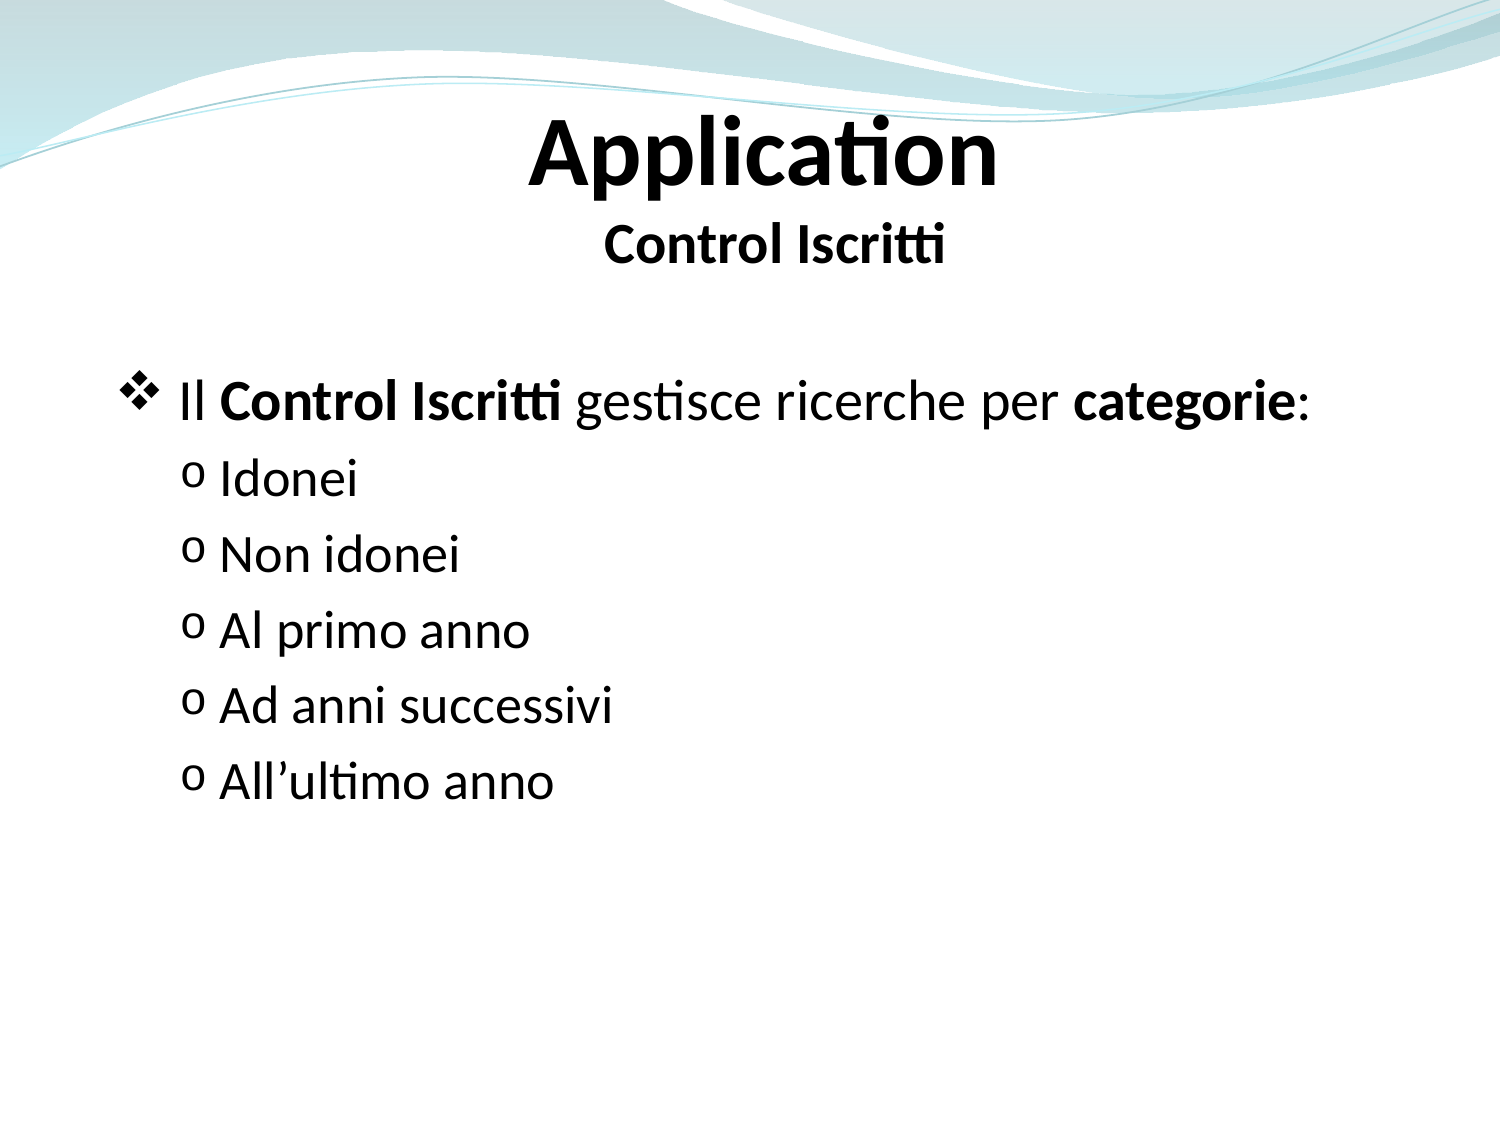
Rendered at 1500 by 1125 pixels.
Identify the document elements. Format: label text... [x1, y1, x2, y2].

text_box Application Control Iscritti [513, 78, 1039, 328]
text_box Il Control Iscritti gestisce ricerche per categorie: Idonei Non idonei Al primo anno Ad anni successivi All’ultimo anno [100, 361, 1459, 1059]
